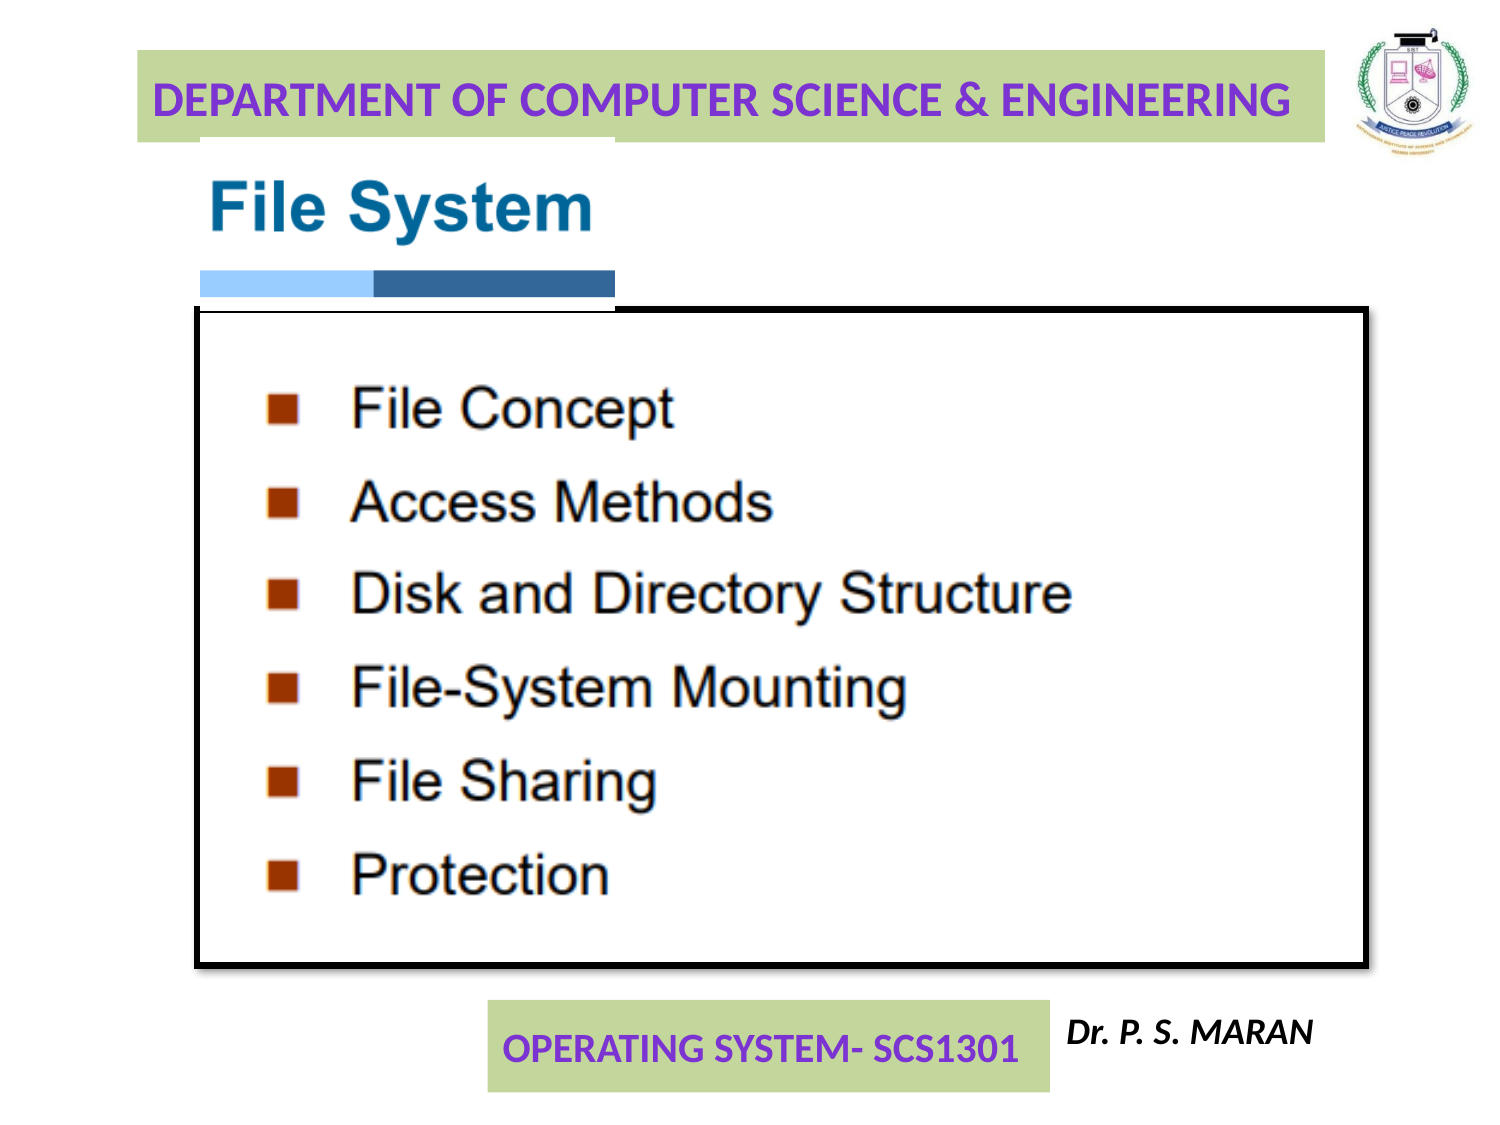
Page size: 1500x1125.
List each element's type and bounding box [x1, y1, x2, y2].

picture [1351, 24, 1488, 163]
picture [199, 137, 616, 311]
picture [199, 312, 1364, 963]
